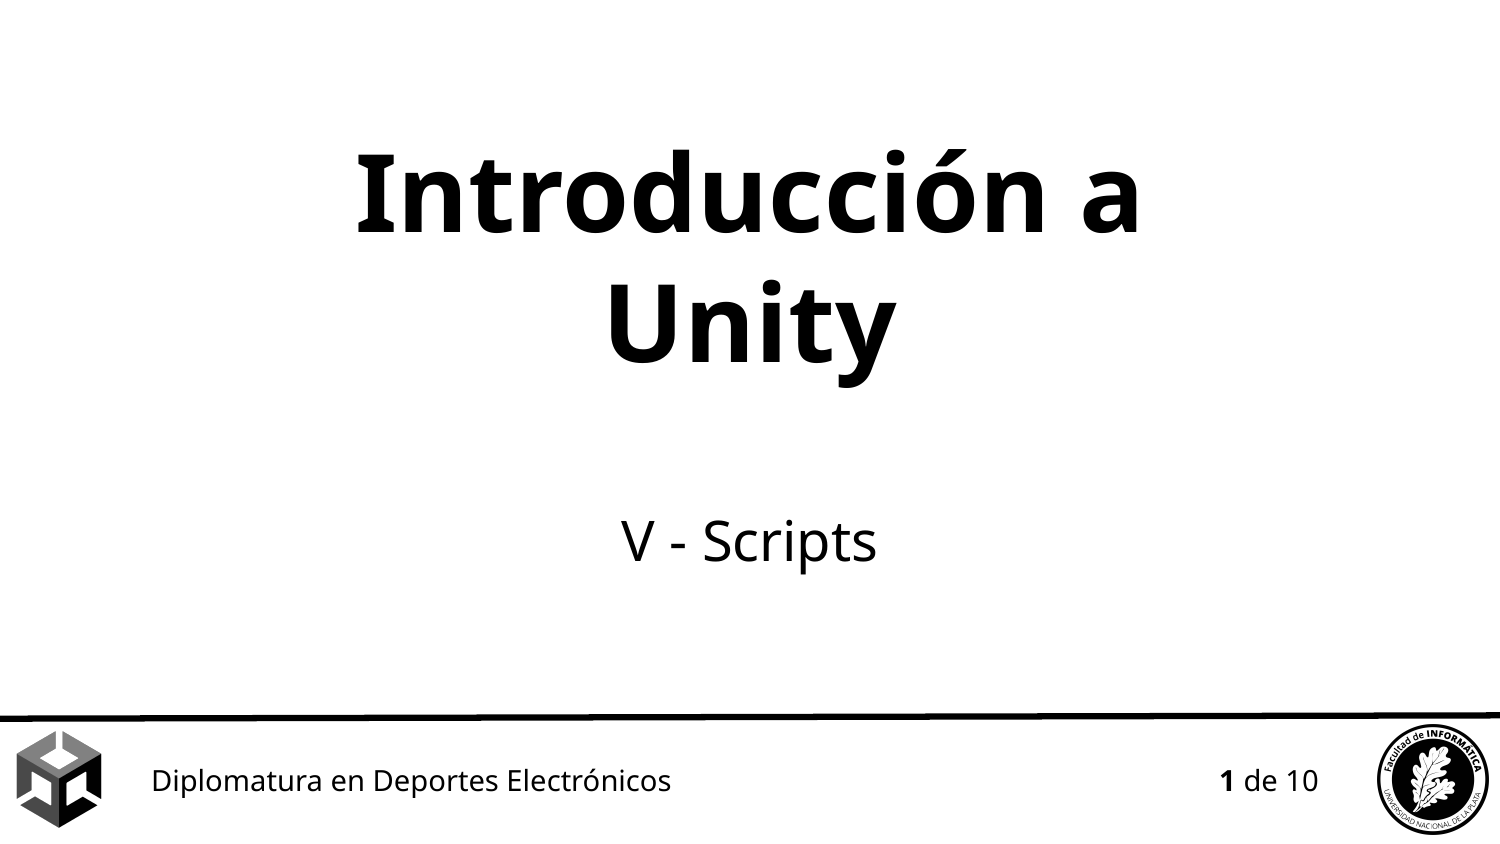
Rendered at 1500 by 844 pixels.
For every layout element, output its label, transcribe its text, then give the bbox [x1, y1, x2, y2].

title Introducción a Unity [220, 109, 1280, 400]
picture [1377, 724, 1489, 836]
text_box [0, 715, 1500, 719]
subtitle V - Scripts [51, 490, 1449, 589]
text_box 1 de 10 [1204, 746, 1338, 812]
text_box Diplomatura en Deportes Electrónicos [136, 746, 750, 812]
picture [14, 730, 104, 829]
